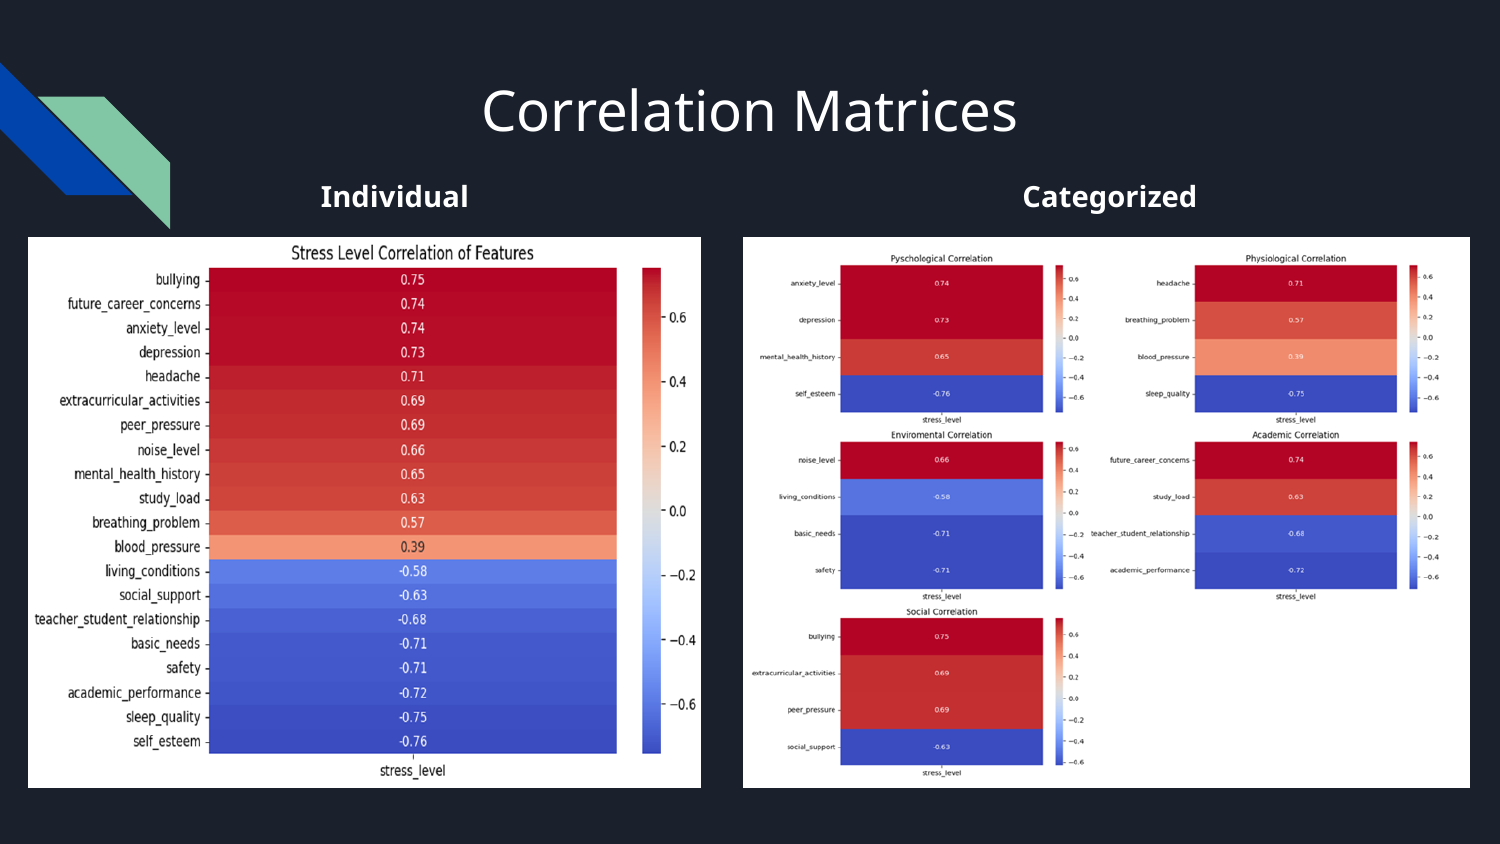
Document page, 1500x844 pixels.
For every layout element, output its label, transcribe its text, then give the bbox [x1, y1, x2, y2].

picture [28, 236, 702, 788]
title Correlation Matrices [172, 44, 1328, 174]
text_box Individual [145, 162, 645, 227]
text_box Categorized [893, 162, 1328, 227]
picture [743, 236, 1471, 788]
